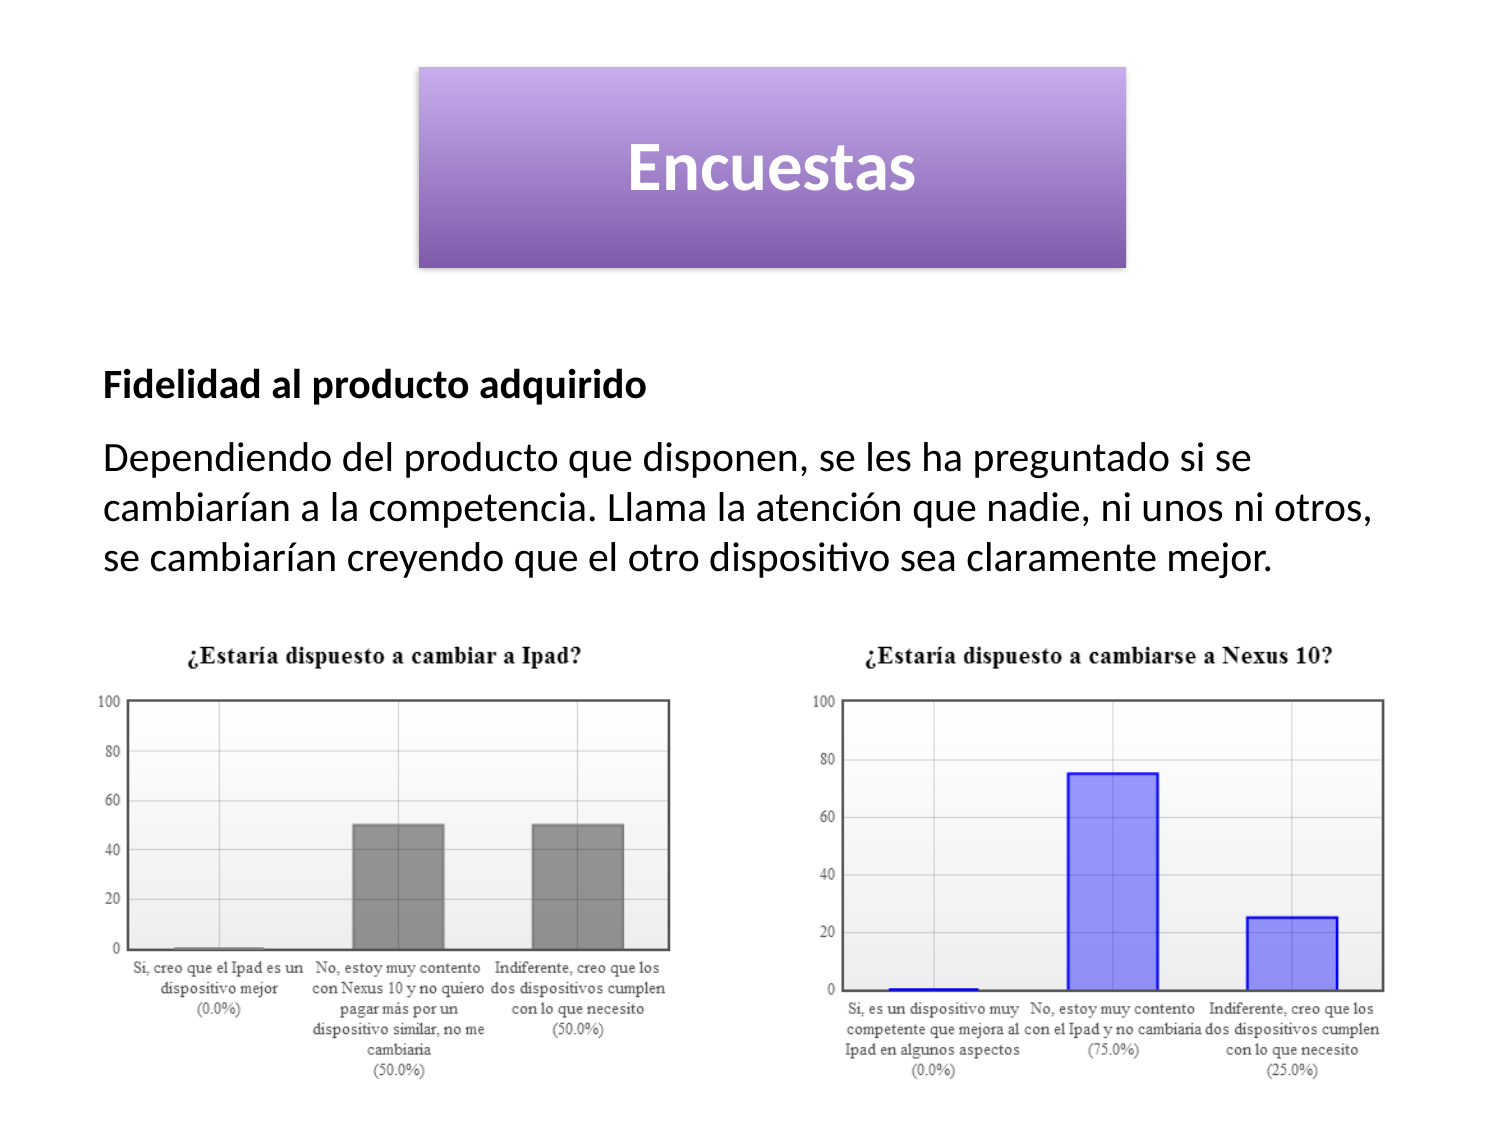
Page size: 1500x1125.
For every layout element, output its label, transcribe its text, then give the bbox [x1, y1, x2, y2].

text_box Dependiendo del producto que disponen, se les ha preguntado si se cambiarían a la competencia. Llama la atención que nadie, ni unos ni otros, se cambiarían creyendo que el otro dispositivo sea claramente mejor. [88, 422, 1412, 575]
picture [0, 615, 1500, 1107]
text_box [418, 67, 1127, 268]
text_box Fidelidad al producto adquirido [88, 349, 1412, 415]
